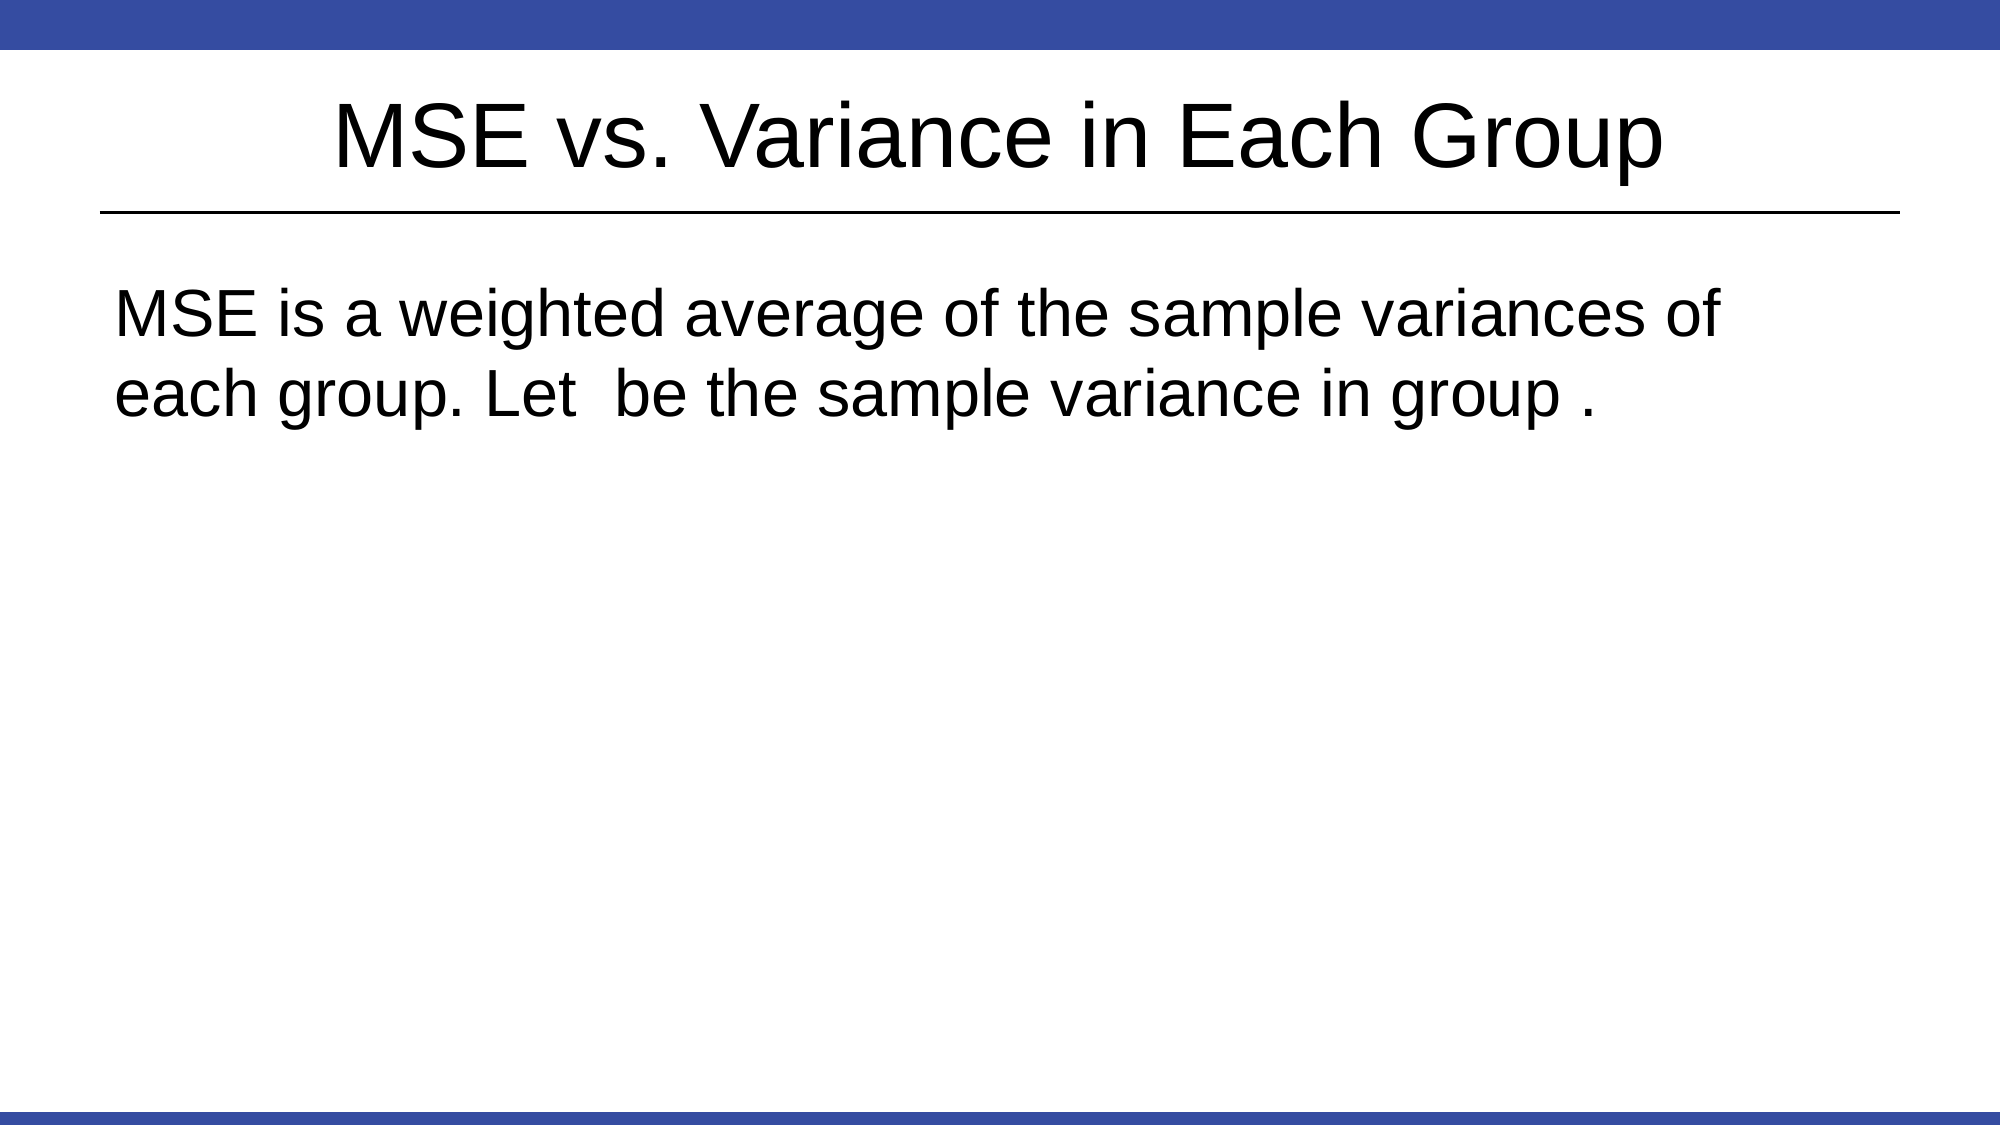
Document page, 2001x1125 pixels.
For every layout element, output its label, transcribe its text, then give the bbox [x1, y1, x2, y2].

title MSE vs. Variance in Each Group [99, 37, 1900, 225]
